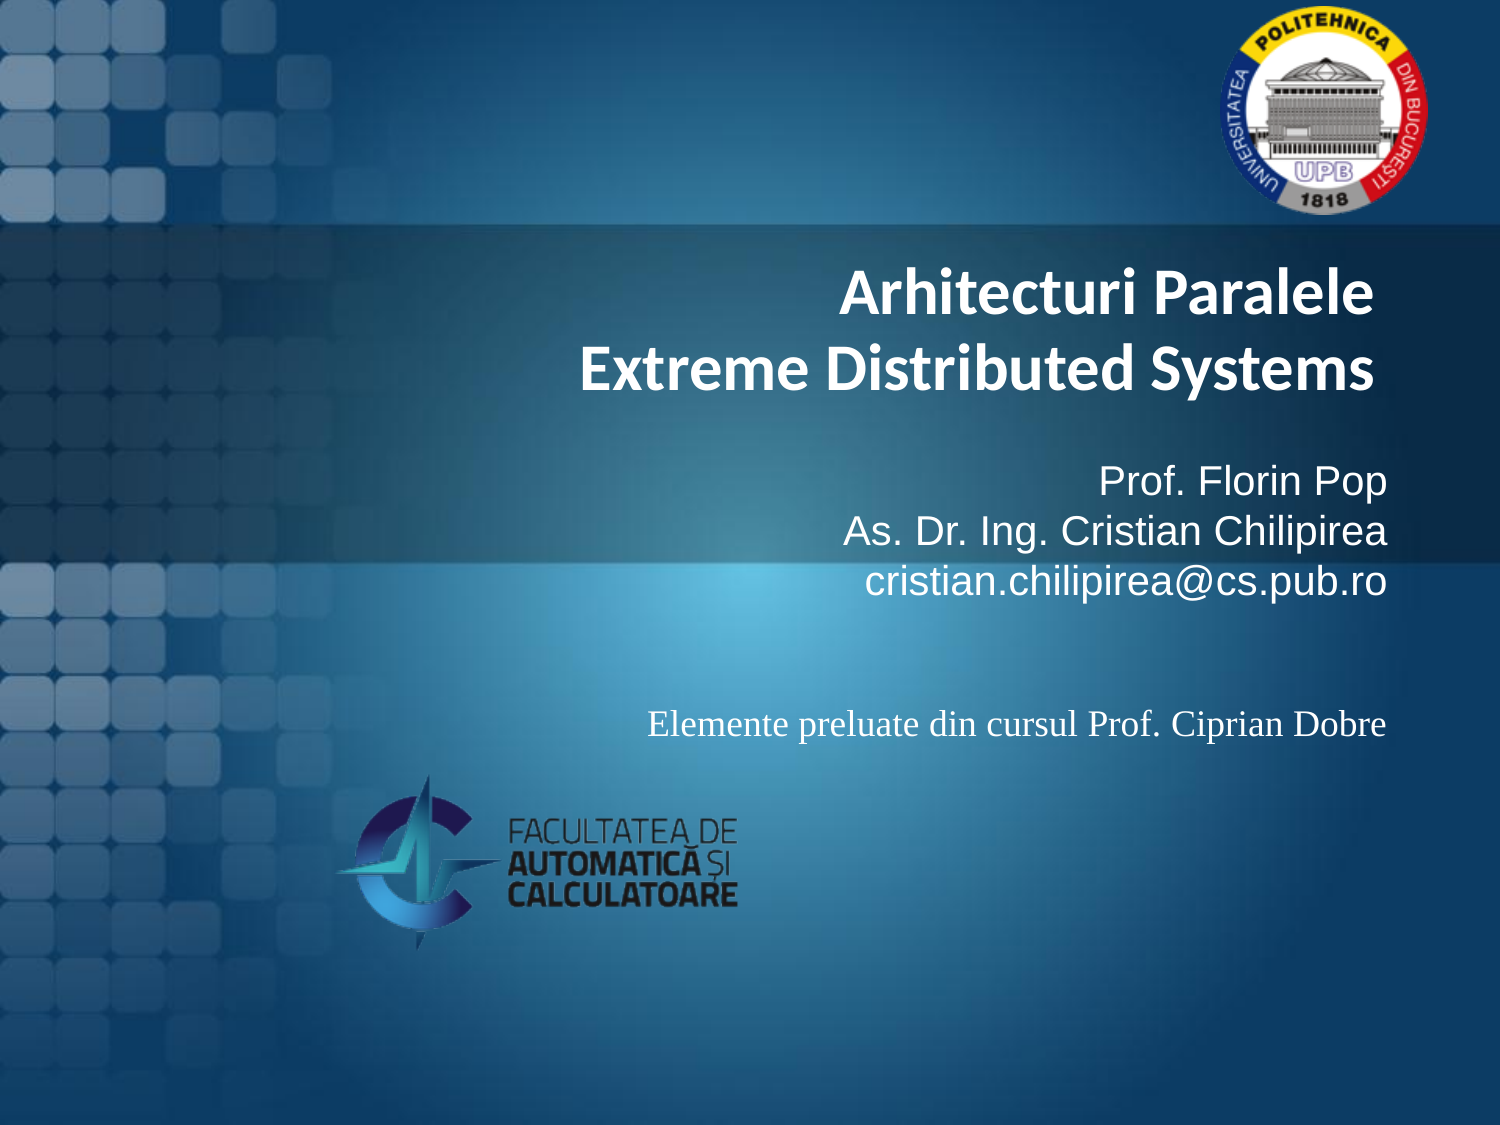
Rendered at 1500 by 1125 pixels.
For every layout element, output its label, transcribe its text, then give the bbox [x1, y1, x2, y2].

subtitle Elemente preluate din cursul Prof. Ciprian Dobre [84, 629, 1403, 815]
text_box Prof. Florin Pop As. Dr. Ing. Cristian Chilipirea cristian.chilipirea@cs.pub.ro [483, 446, 1403, 612]
title Arhitecturi Paralele Extreme Distributed Systems [24, 246, 1392, 413]
picture [0, 0, 1500, 1125]
